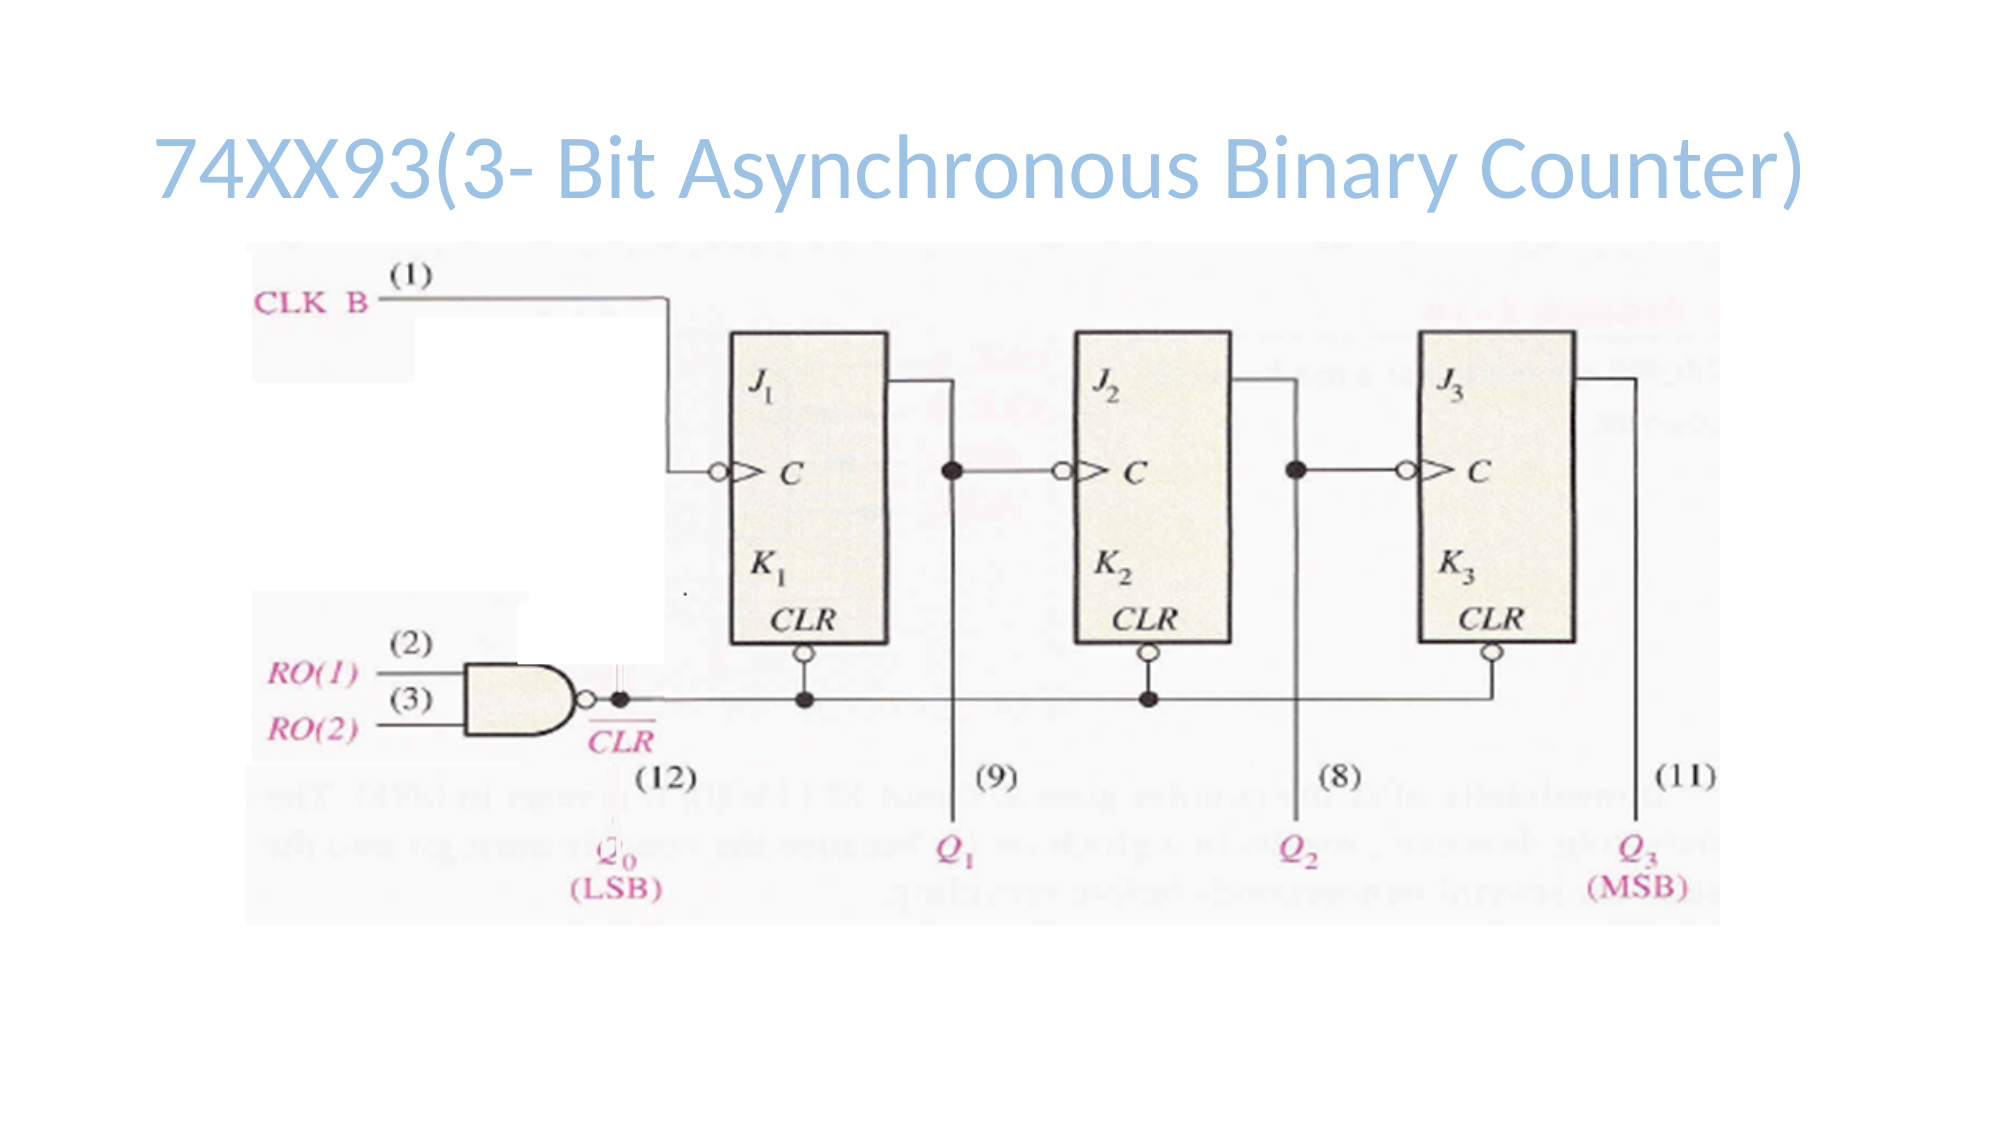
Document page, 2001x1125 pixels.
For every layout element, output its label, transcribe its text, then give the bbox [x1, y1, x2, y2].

picture [246, 242, 1721, 926]
title 74XX93(3- Bit Asynchronous Binary Counter) [137, 59, 1863, 278]
